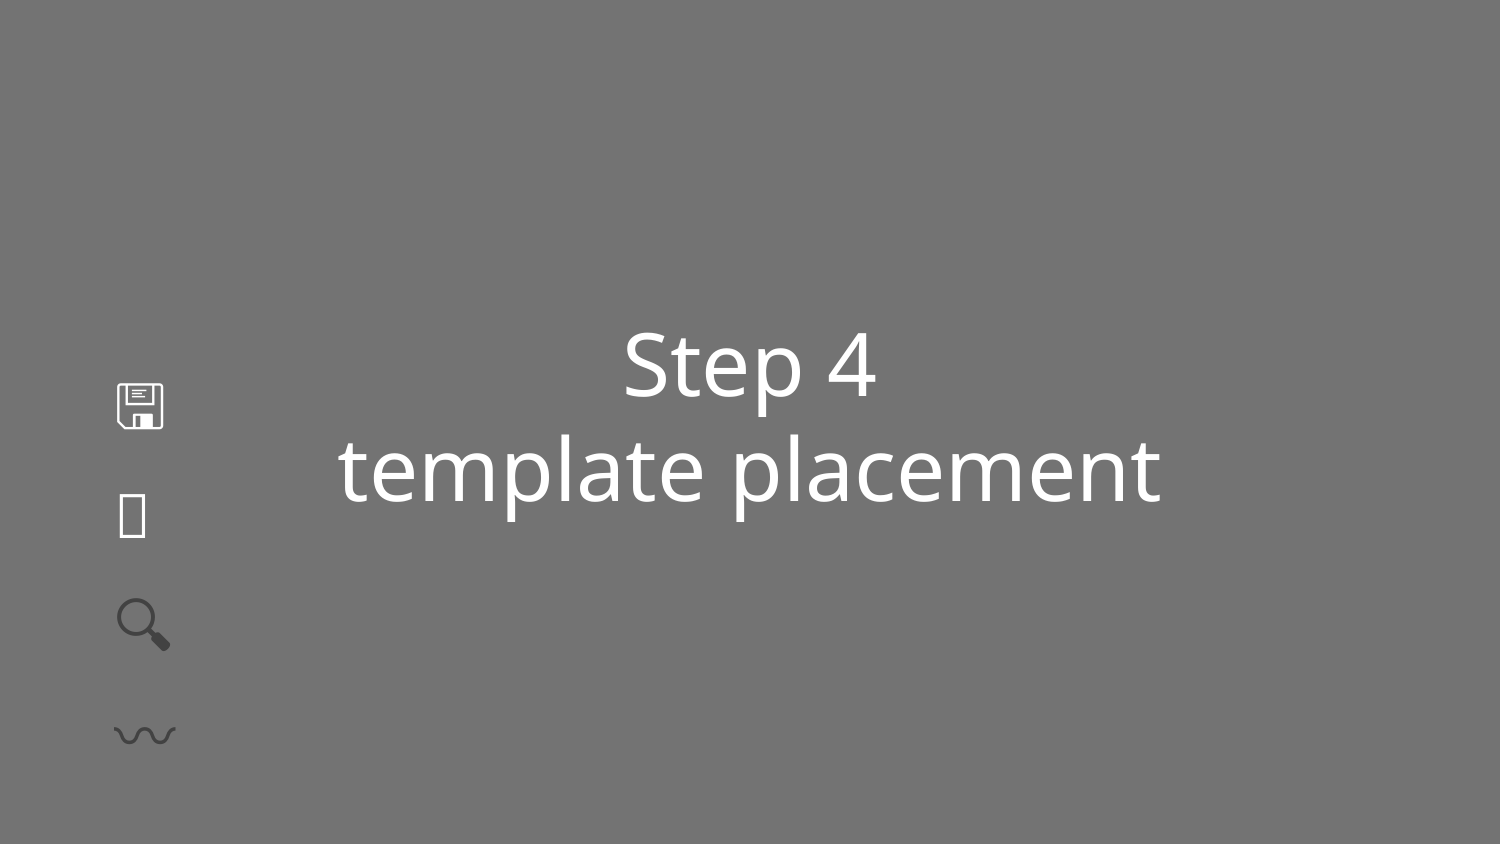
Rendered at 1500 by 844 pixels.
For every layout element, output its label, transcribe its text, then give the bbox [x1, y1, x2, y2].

list 🖫 🔗 🔍 〰 [99, 314, 284, 807]
title Step 4 template placement [75, 58, 1425, 771]
